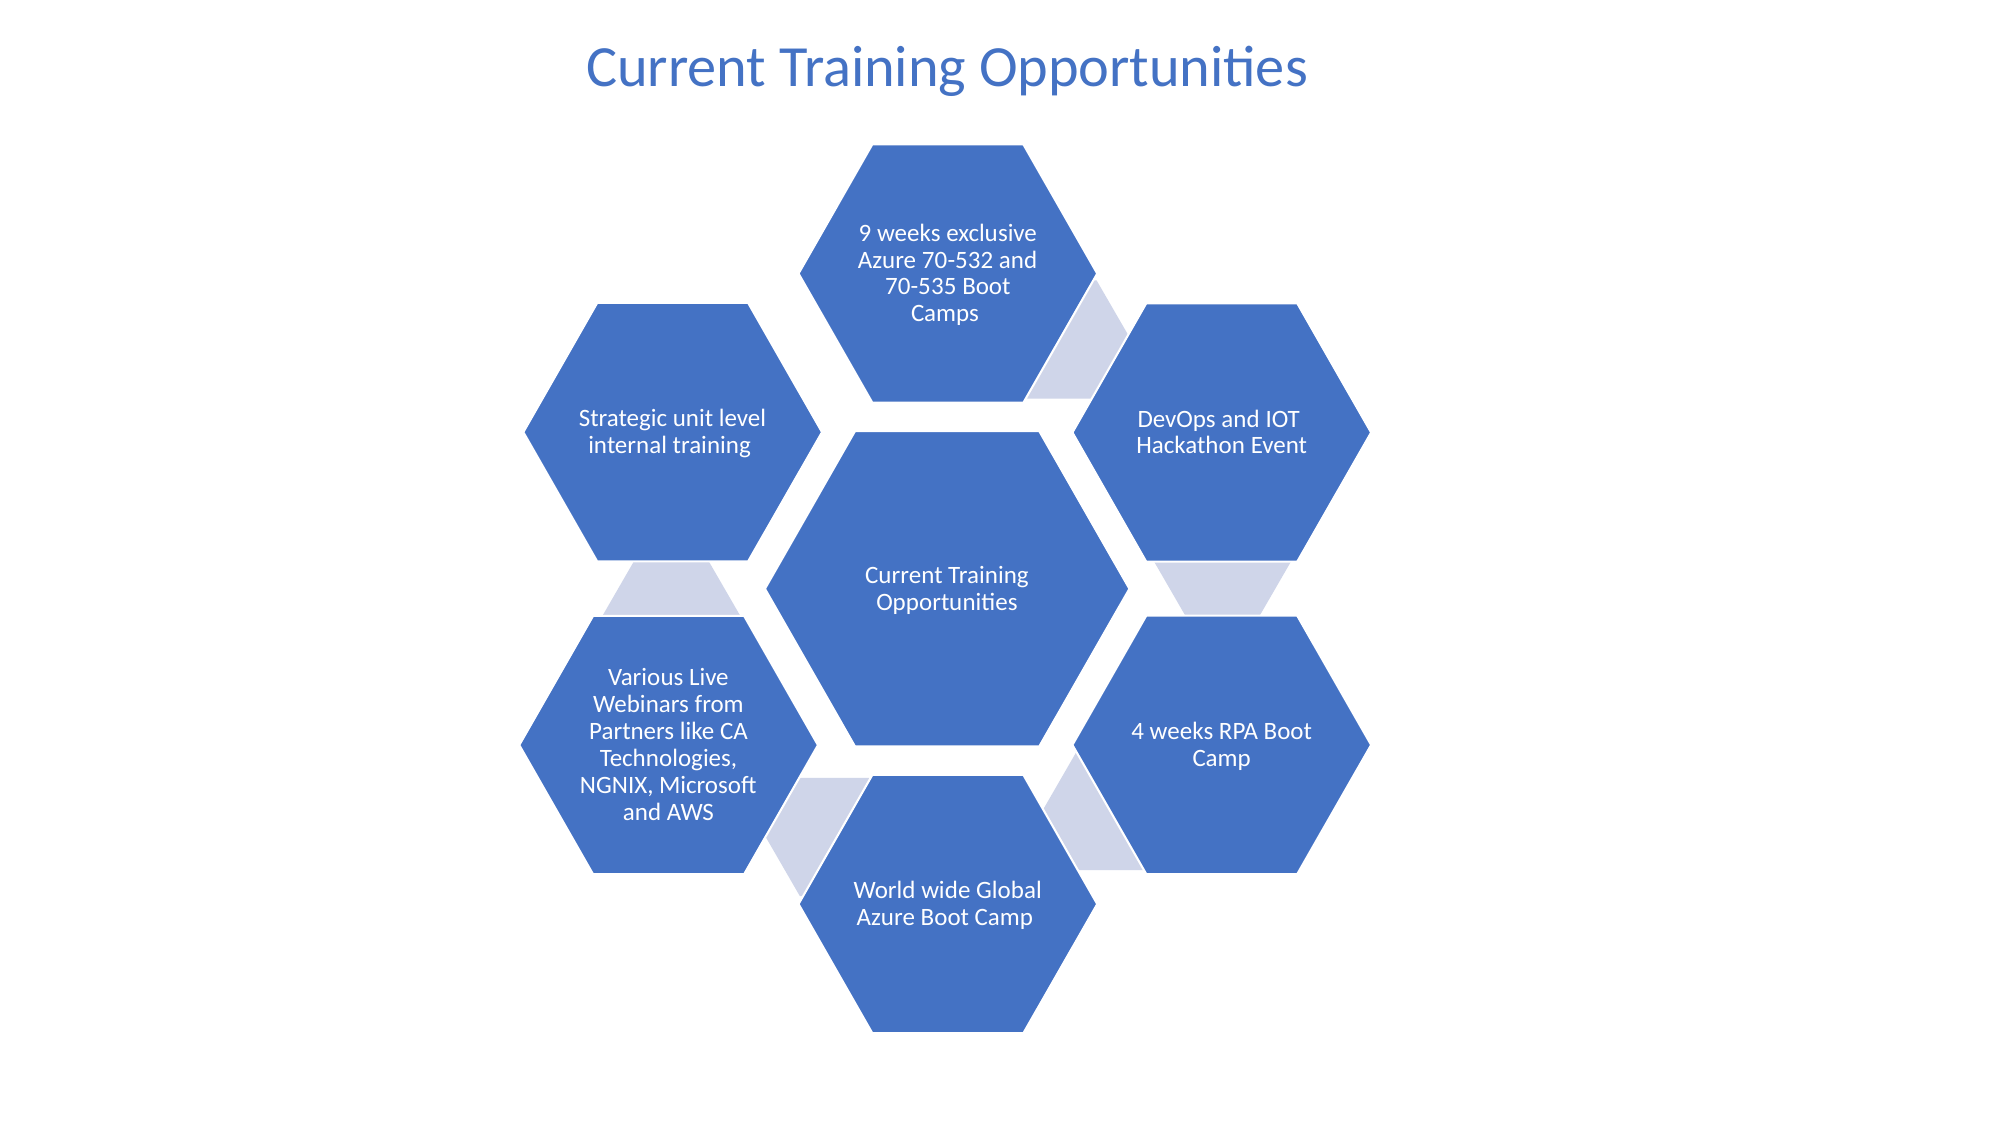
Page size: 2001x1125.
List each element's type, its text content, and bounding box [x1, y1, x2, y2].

text_box Current Training Opportunities [571, 20, 1324, 106]
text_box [280, 144, 1614, 1034]
